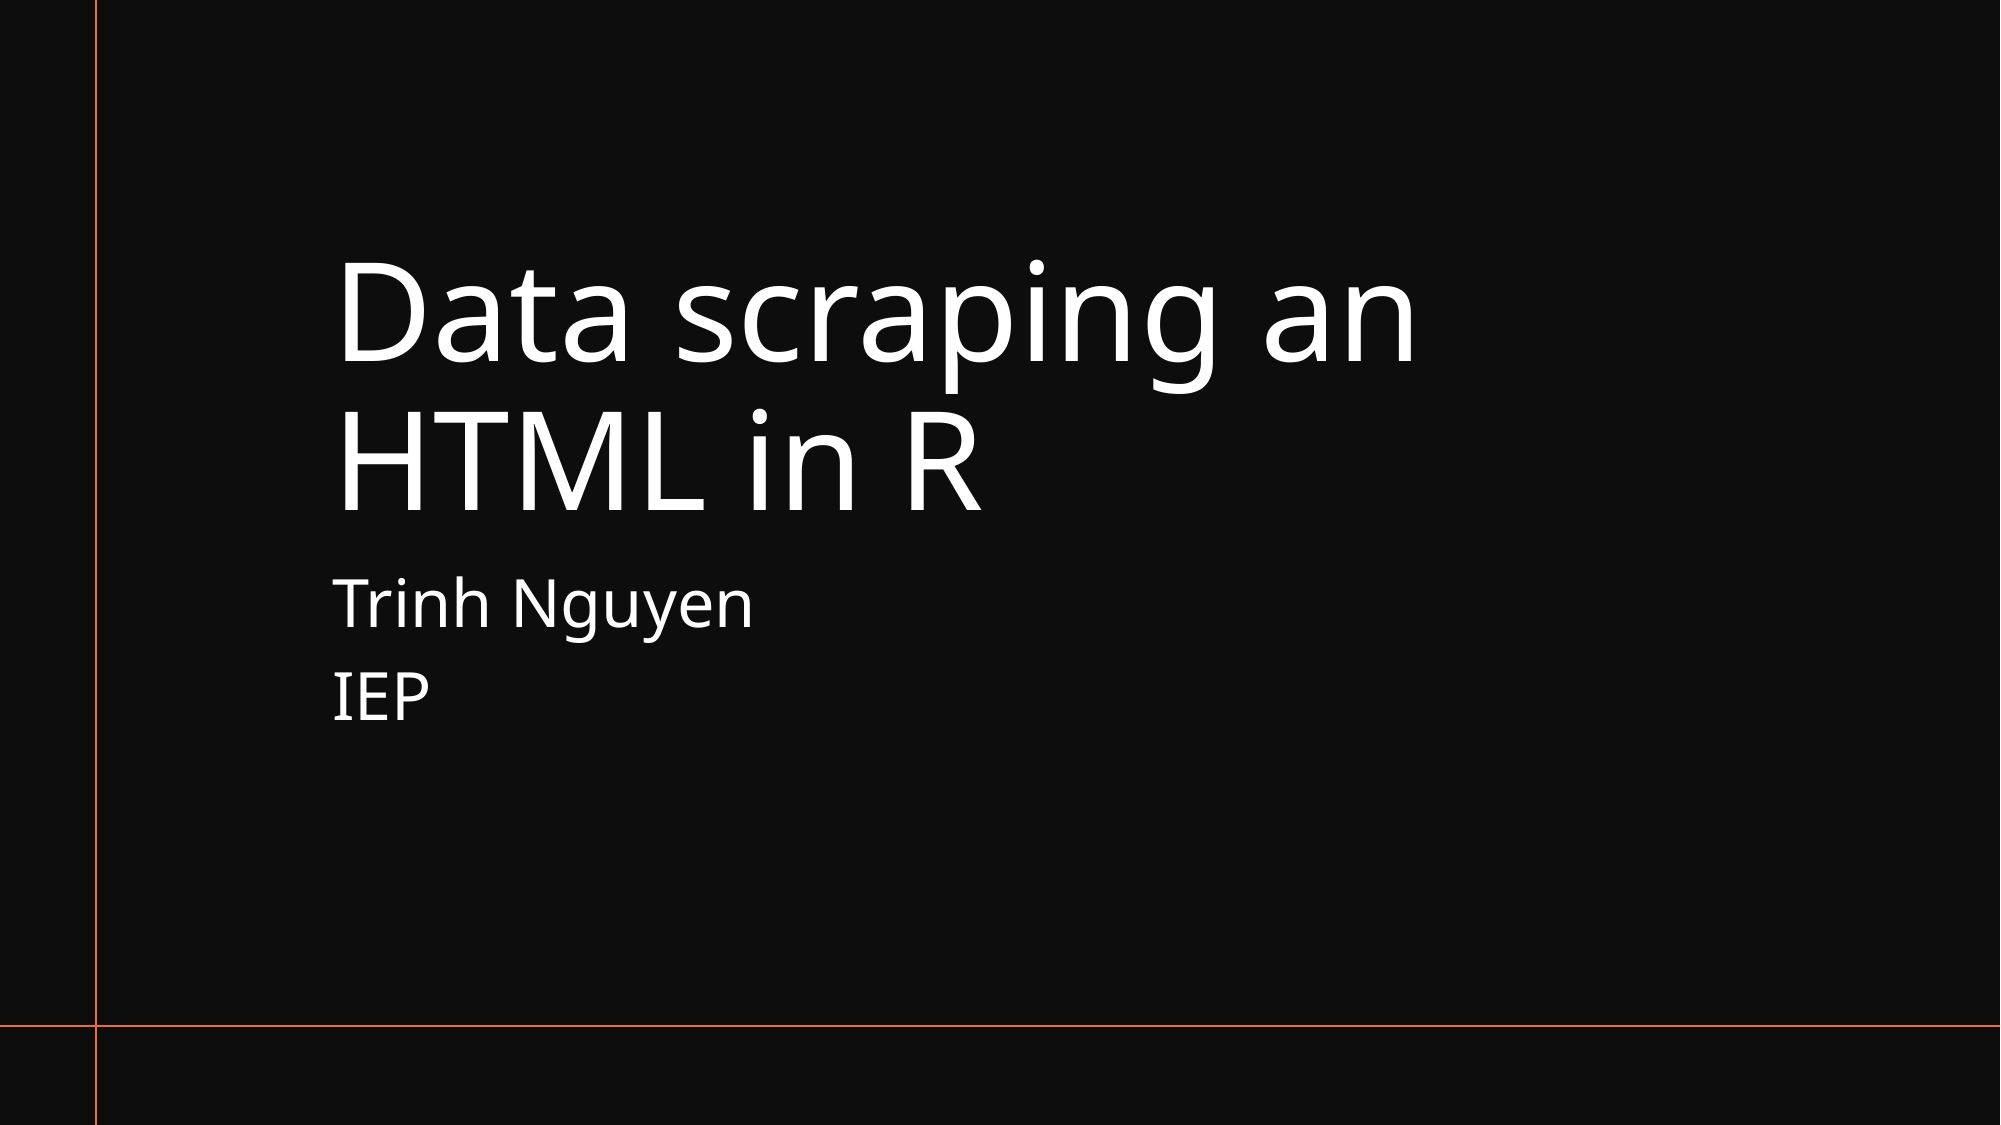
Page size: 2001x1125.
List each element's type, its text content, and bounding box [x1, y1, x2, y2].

title Data scraping an HTML in R [317, 155, 1642, 548]
text_box [0, 0, 95, 1025]
text_box [0, 1027, 95, 1125]
subtitle Trinh Nguyen IEP [317, 562, 1642, 835]
text_box [97, 0, 2000, 1025]
text_box [97, 1027, 2000, 1125]
